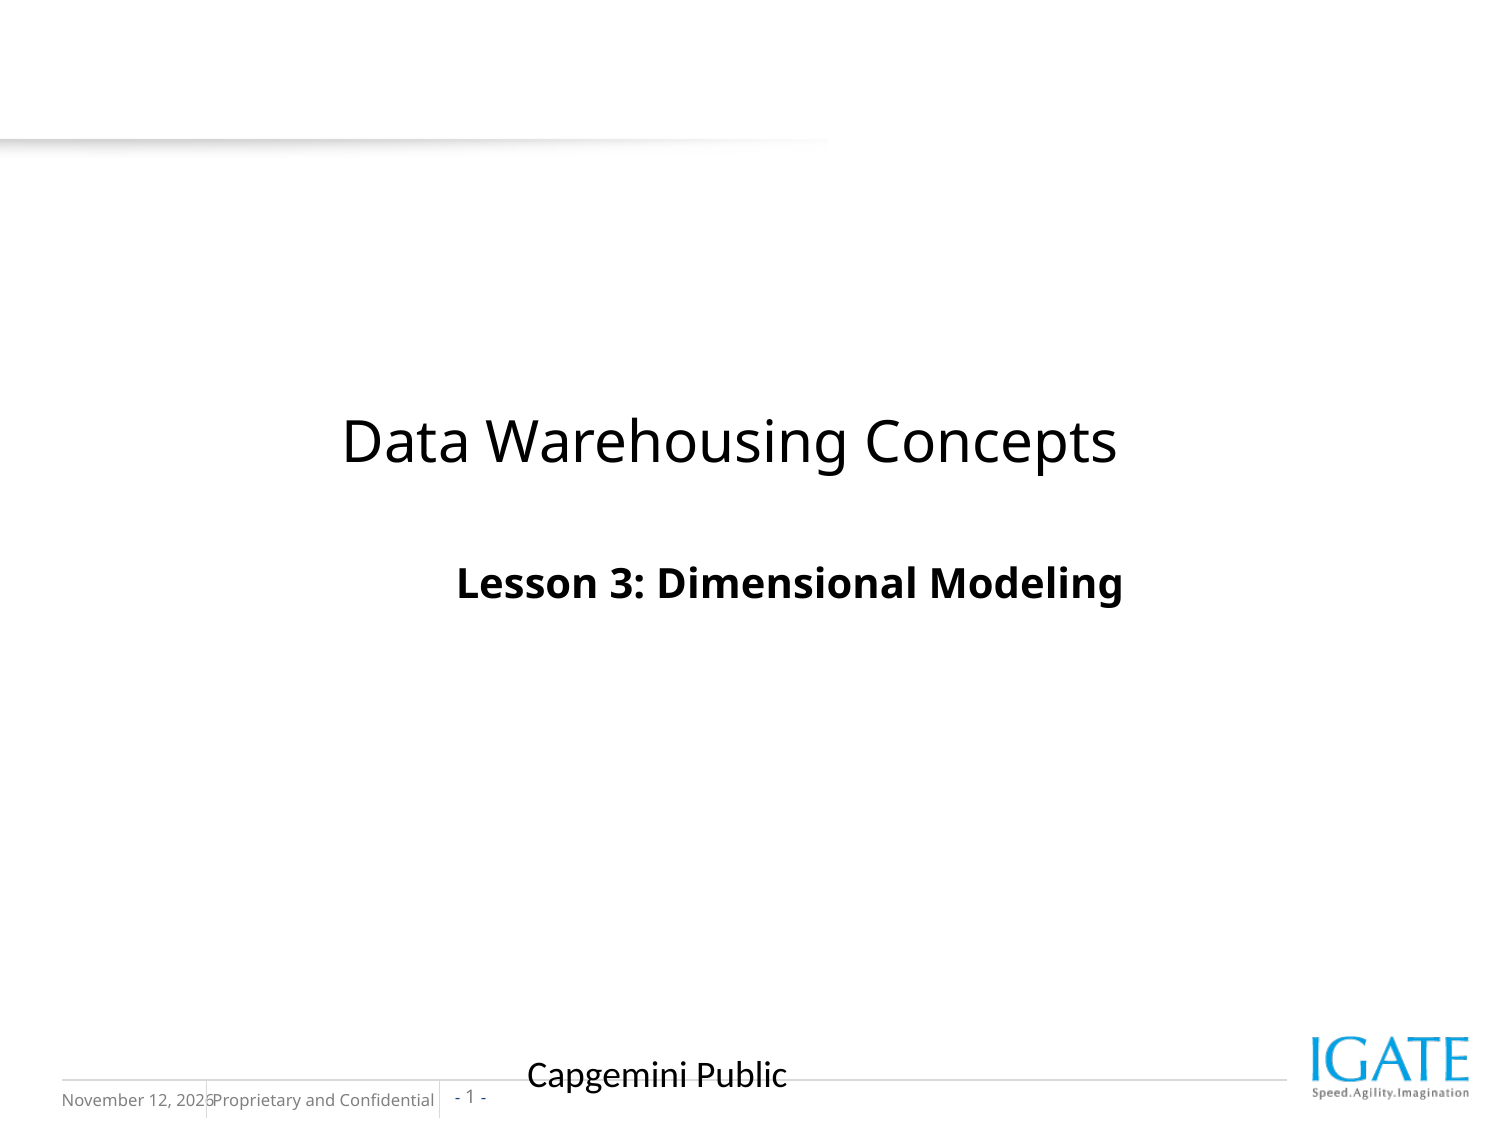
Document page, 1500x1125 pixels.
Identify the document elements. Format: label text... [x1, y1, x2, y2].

footer Capgemini Public [512, 1042, 988, 1103]
subtitle Lesson 3: Dimensional Modeling [326, 549, 1254, 737]
picture [1304, 1028, 1475, 1105]
title Data Warehousing Concepts [326, 333, 1254, 545]
picture [0, 112, 919, 174]
